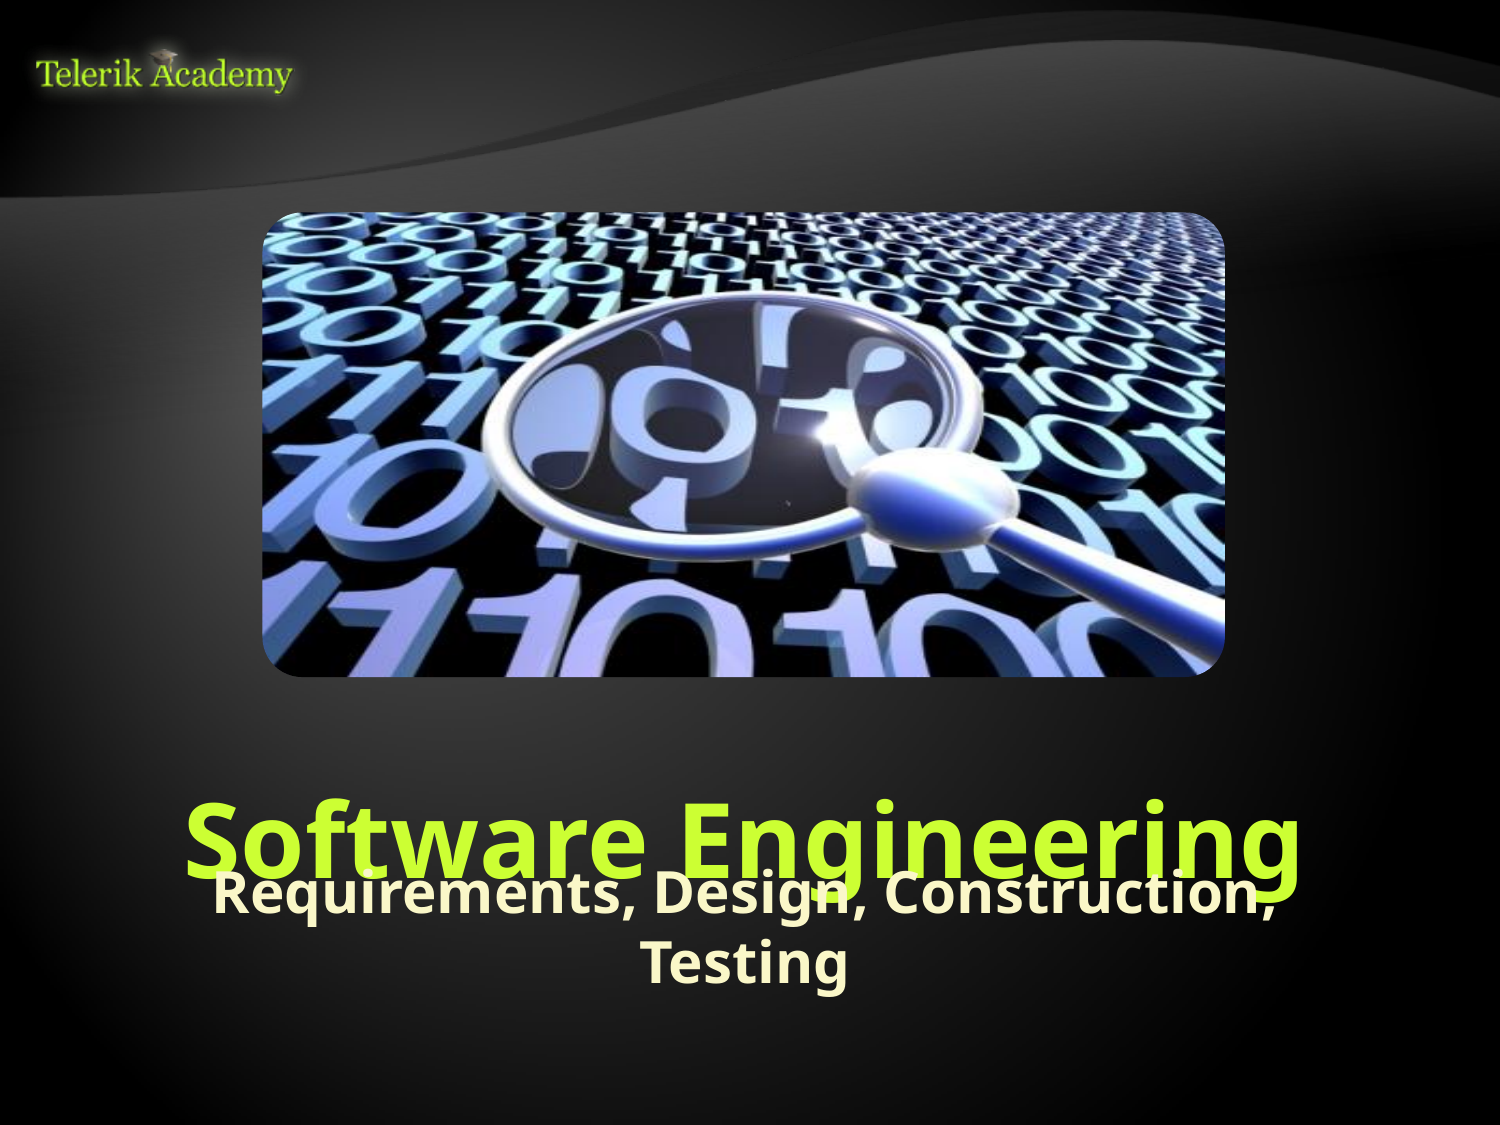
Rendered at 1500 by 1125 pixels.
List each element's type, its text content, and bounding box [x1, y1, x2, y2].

text_box Requirements, Design, Construction, Testing [120, 855, 1369, 995]
title Software Engineering [94, 774, 1396, 900]
picture [0, 0, 1500, 1125]
